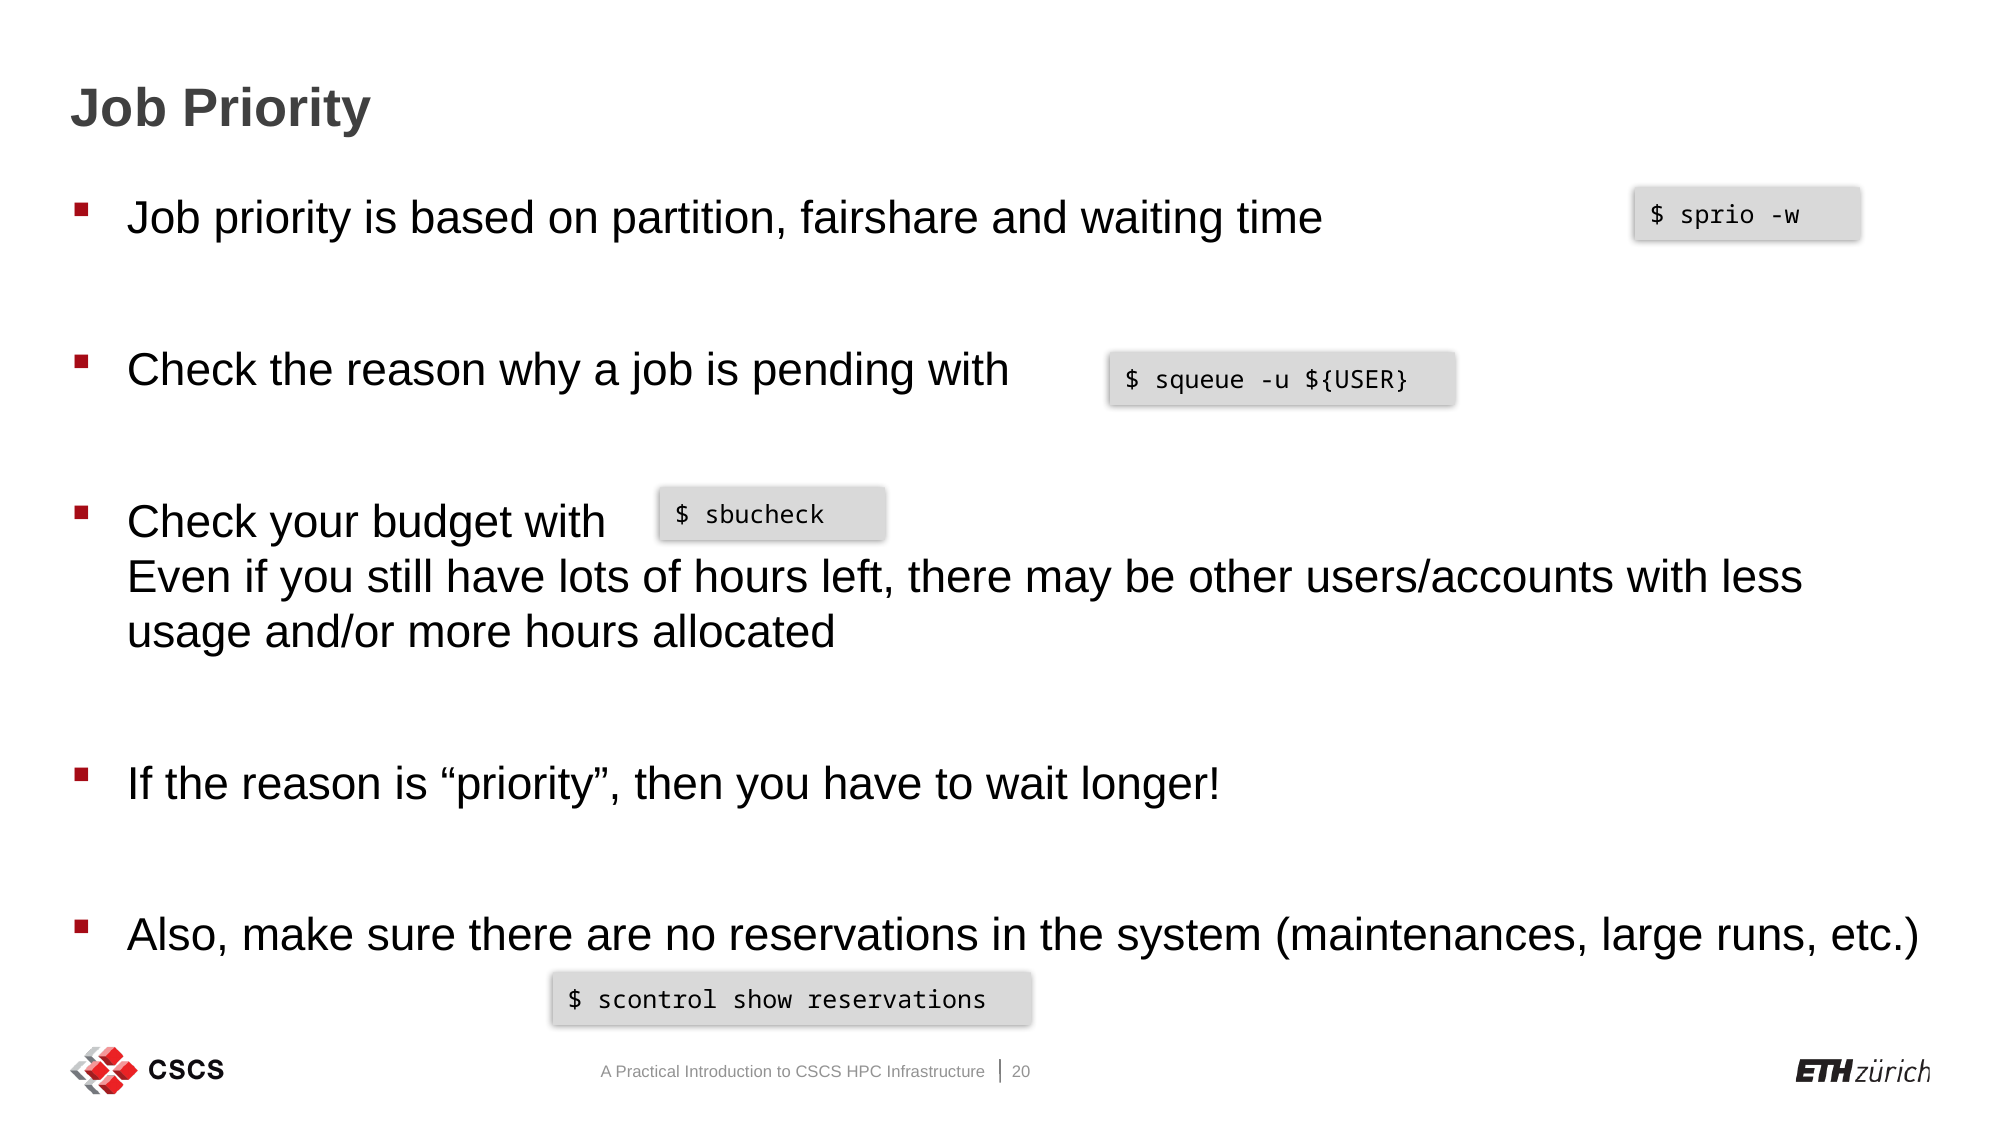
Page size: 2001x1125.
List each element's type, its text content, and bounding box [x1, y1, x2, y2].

text_box 20 [999, 1059, 1063, 1083]
text_box $ squeue -u ${USER} [1110, 352, 1455, 405]
text_box $ sprio -w [1634, 187, 1860, 240]
text_box $ scontrol show reservations [552, 972, 1031, 1025]
text_box $ sbucheck [659, 487, 885, 540]
text_box Job priority is based on partition, fairshare and waiting time Check the reason why a job is pending with Check your budget with Even if you still have lots of hours left, there may be other users/accounts with less usage and/or more hours allocated If the reason is “priority”, then you have to wait longer! Also, make sure there are no reservations in the system (maintenances, large runs, etc.) [70, 178, 1929, 1022]
text_box A Practical Introduction to CSCS HPC Infrastructure [322, 1059, 998, 1083]
text_box Job Priority [70, 7, 1929, 149]
